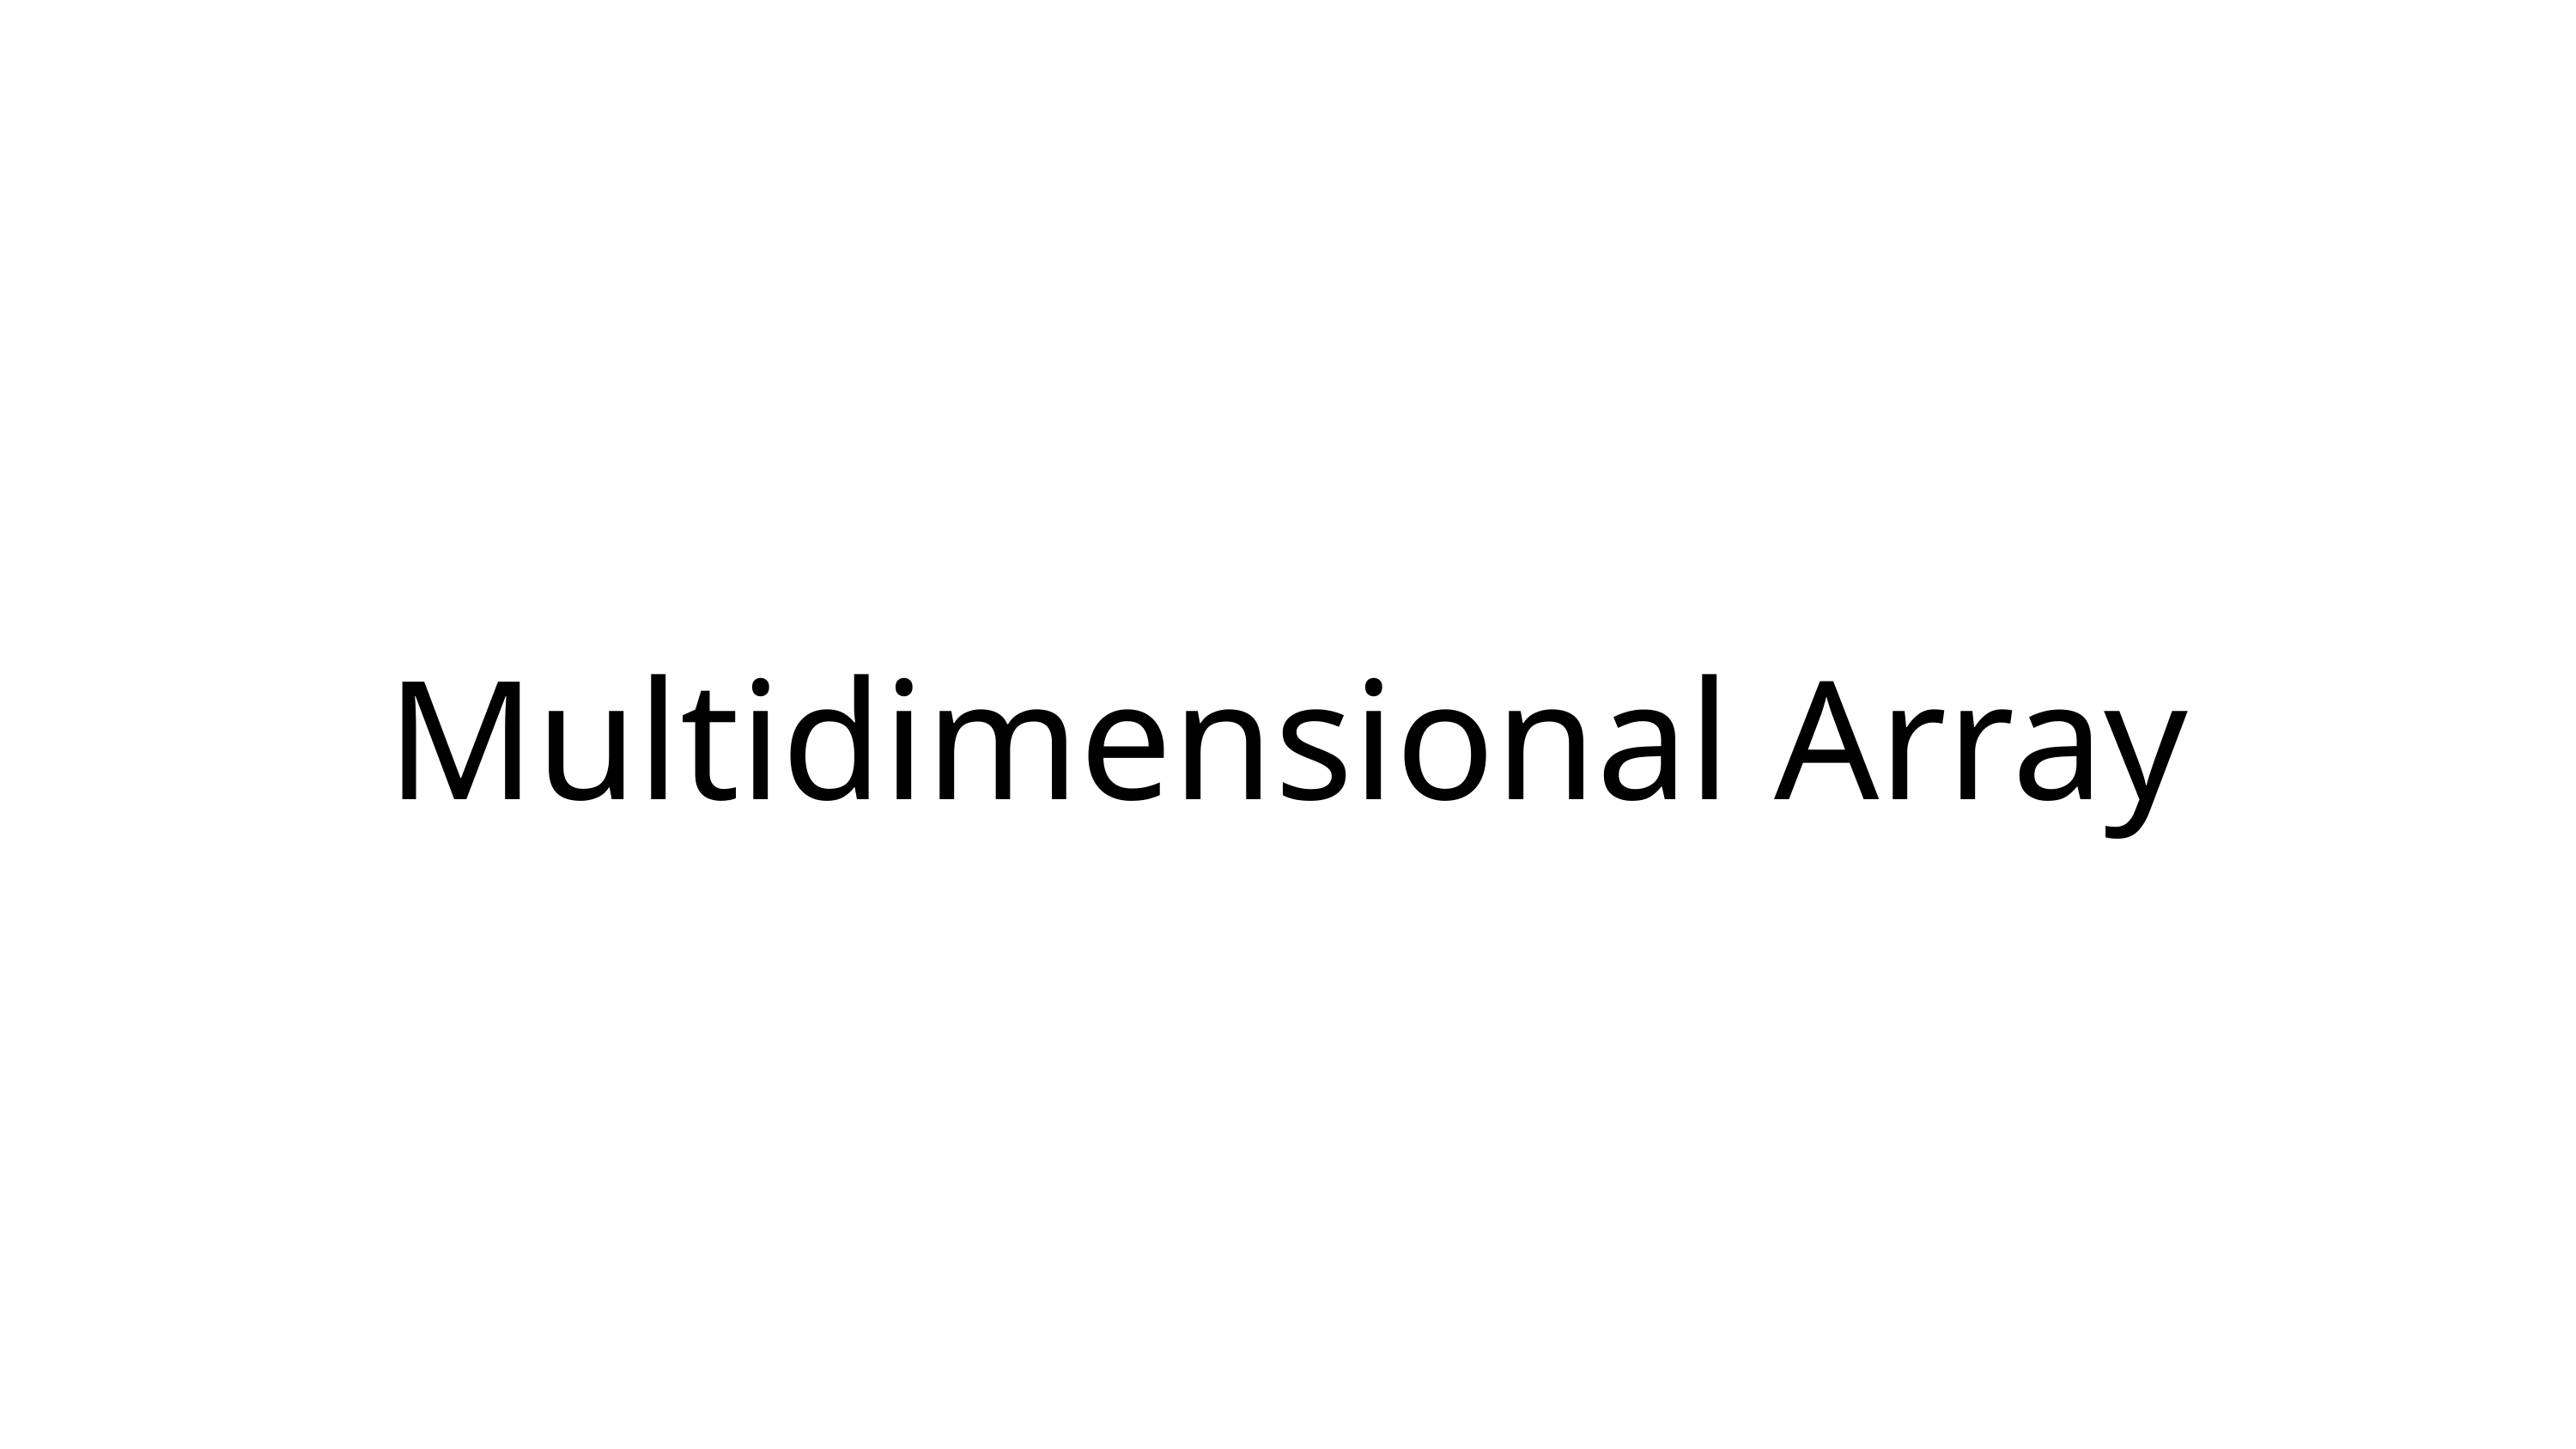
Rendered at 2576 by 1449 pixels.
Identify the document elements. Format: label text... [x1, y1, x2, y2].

text_box Multidimensional Array [342, 602, 2233, 833]
